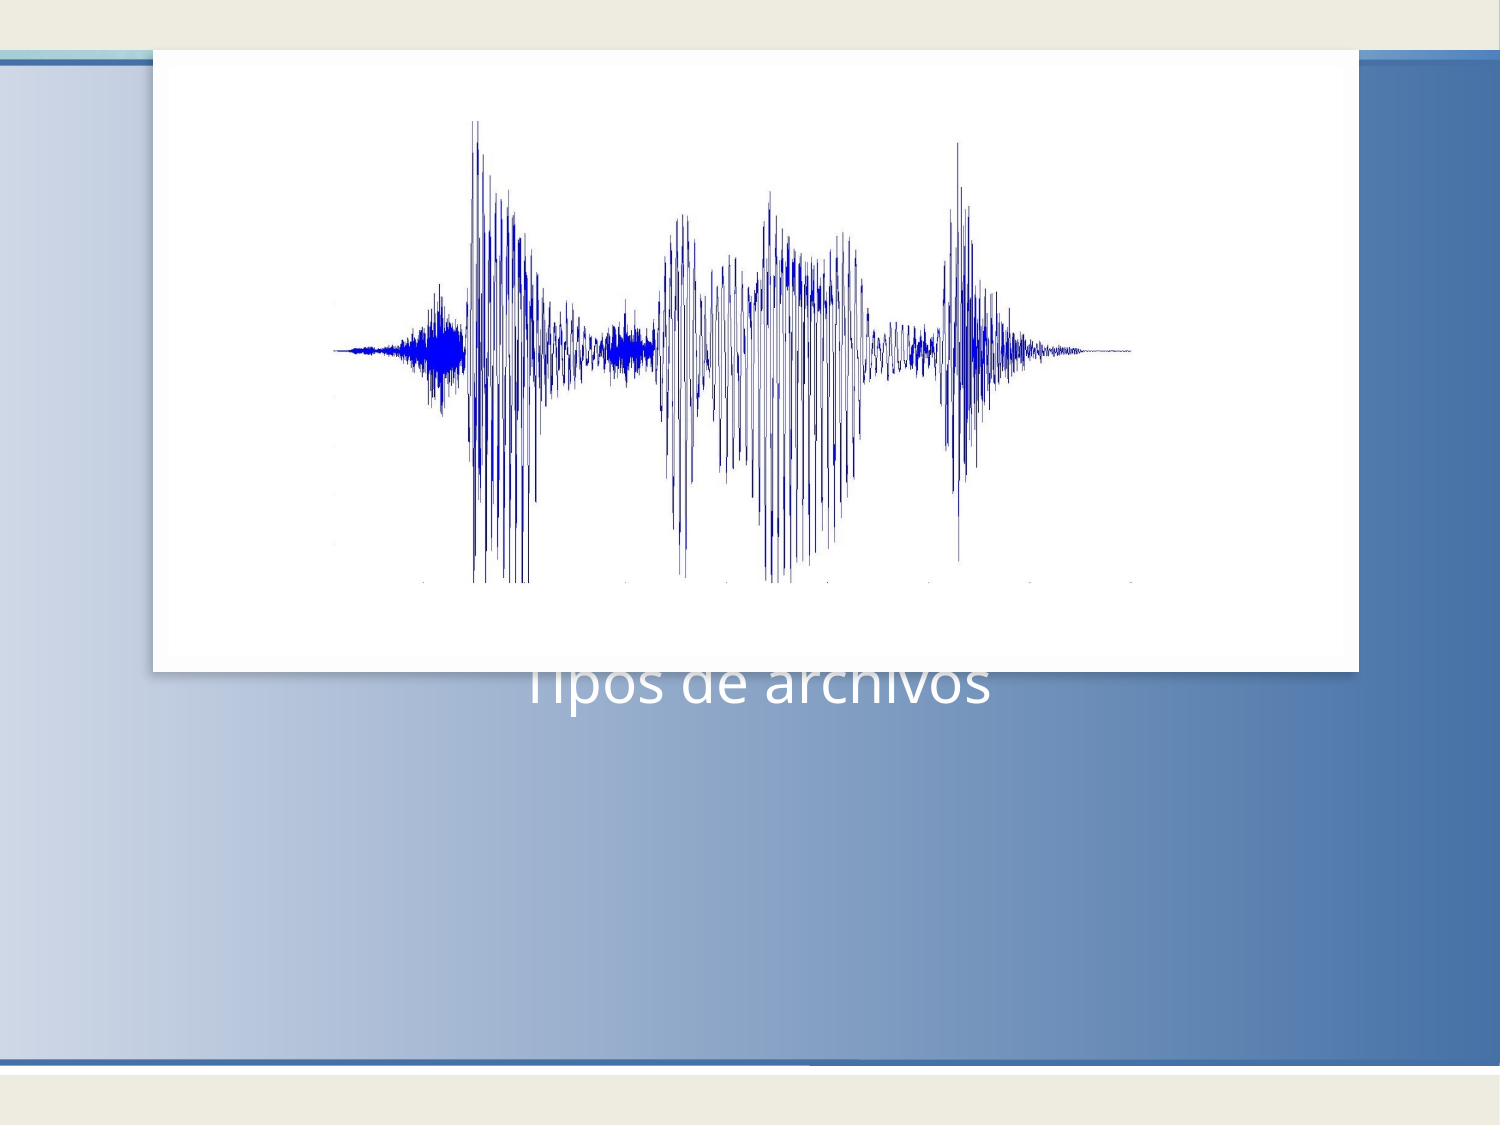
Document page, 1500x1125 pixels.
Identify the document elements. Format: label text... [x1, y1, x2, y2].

picture [0, 50, 153, 59]
picture [168, 66, 1343, 656]
text_box Tipos de archivos [118, 476, 1394, 723]
text_box [118, 739, 1394, 963]
